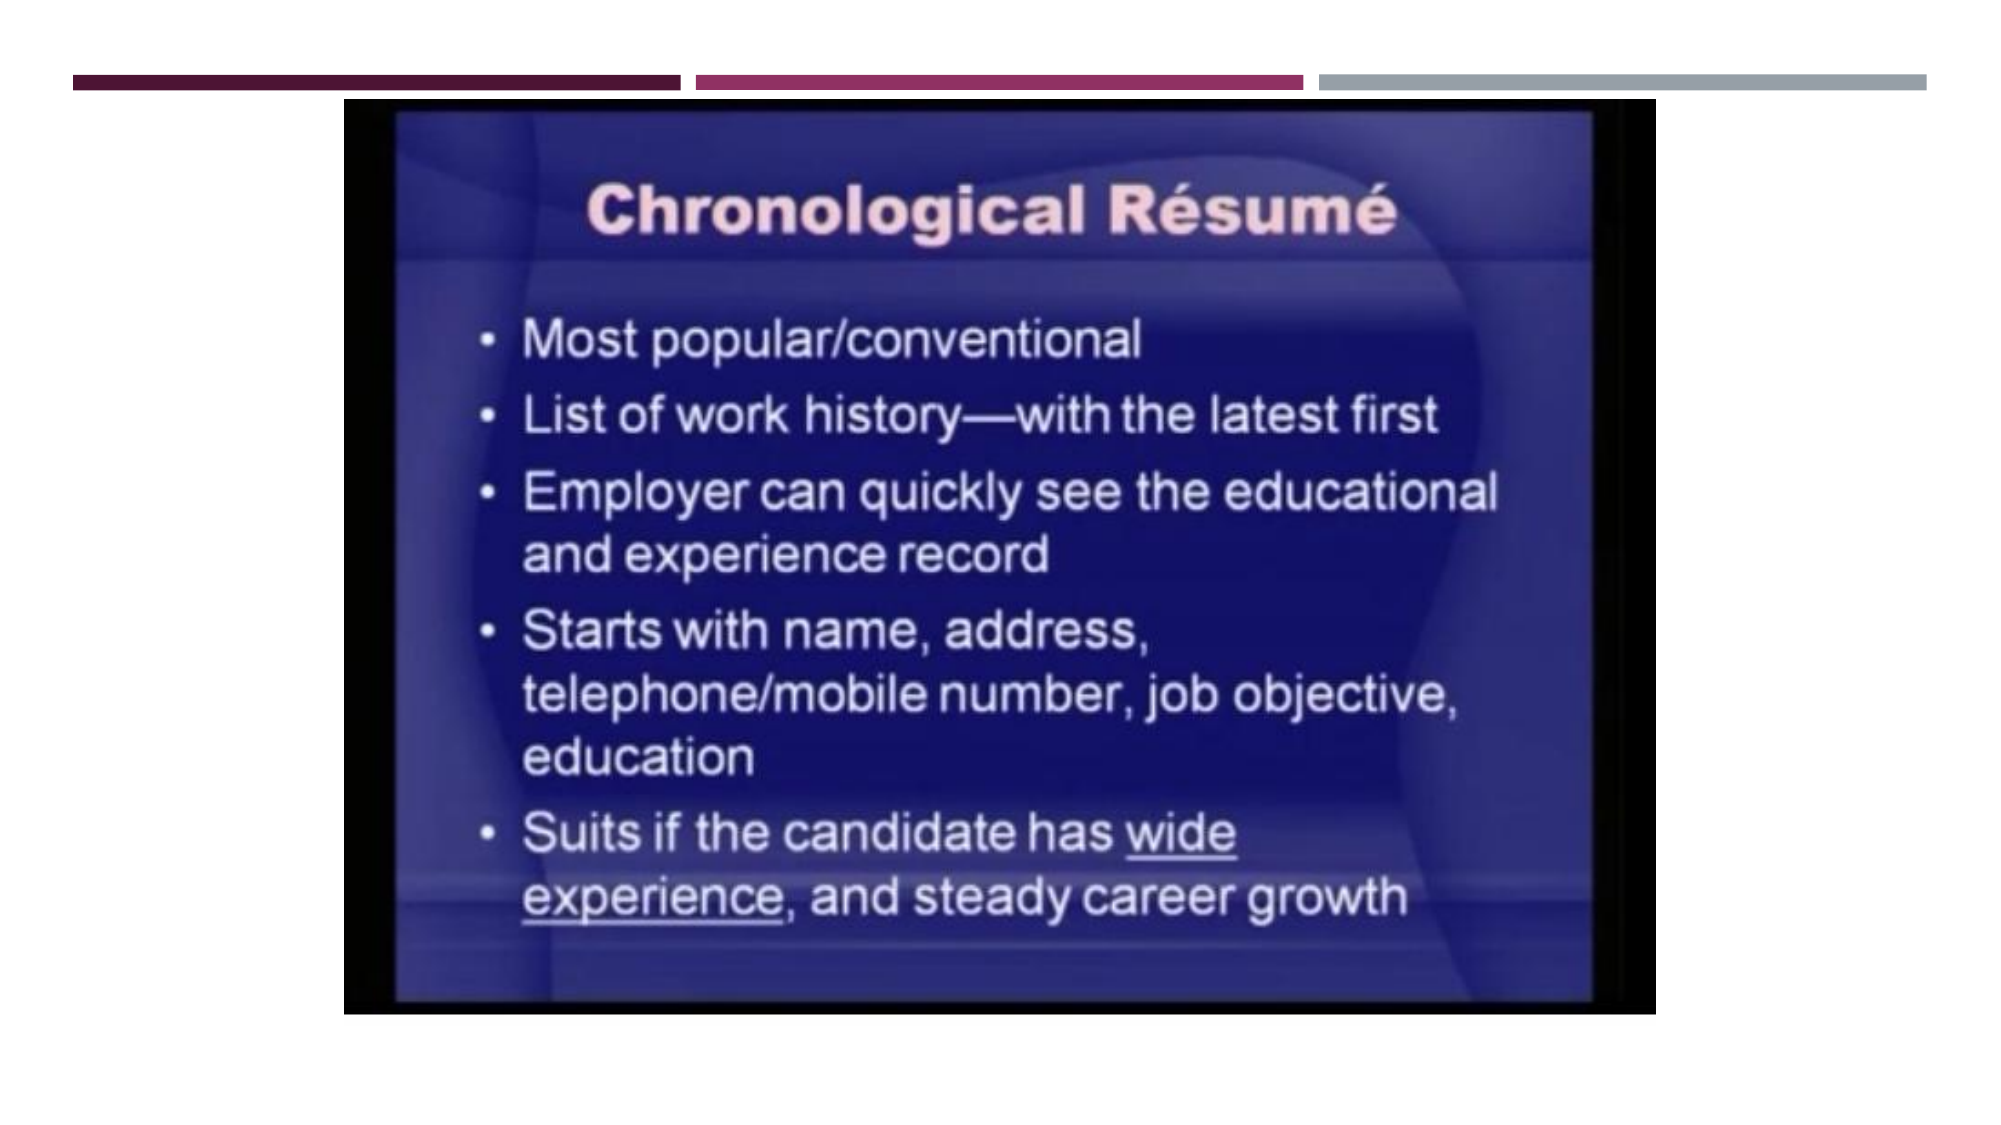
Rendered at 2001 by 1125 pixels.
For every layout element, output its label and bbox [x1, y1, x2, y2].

picture [344, 99, 1656, 1026]
